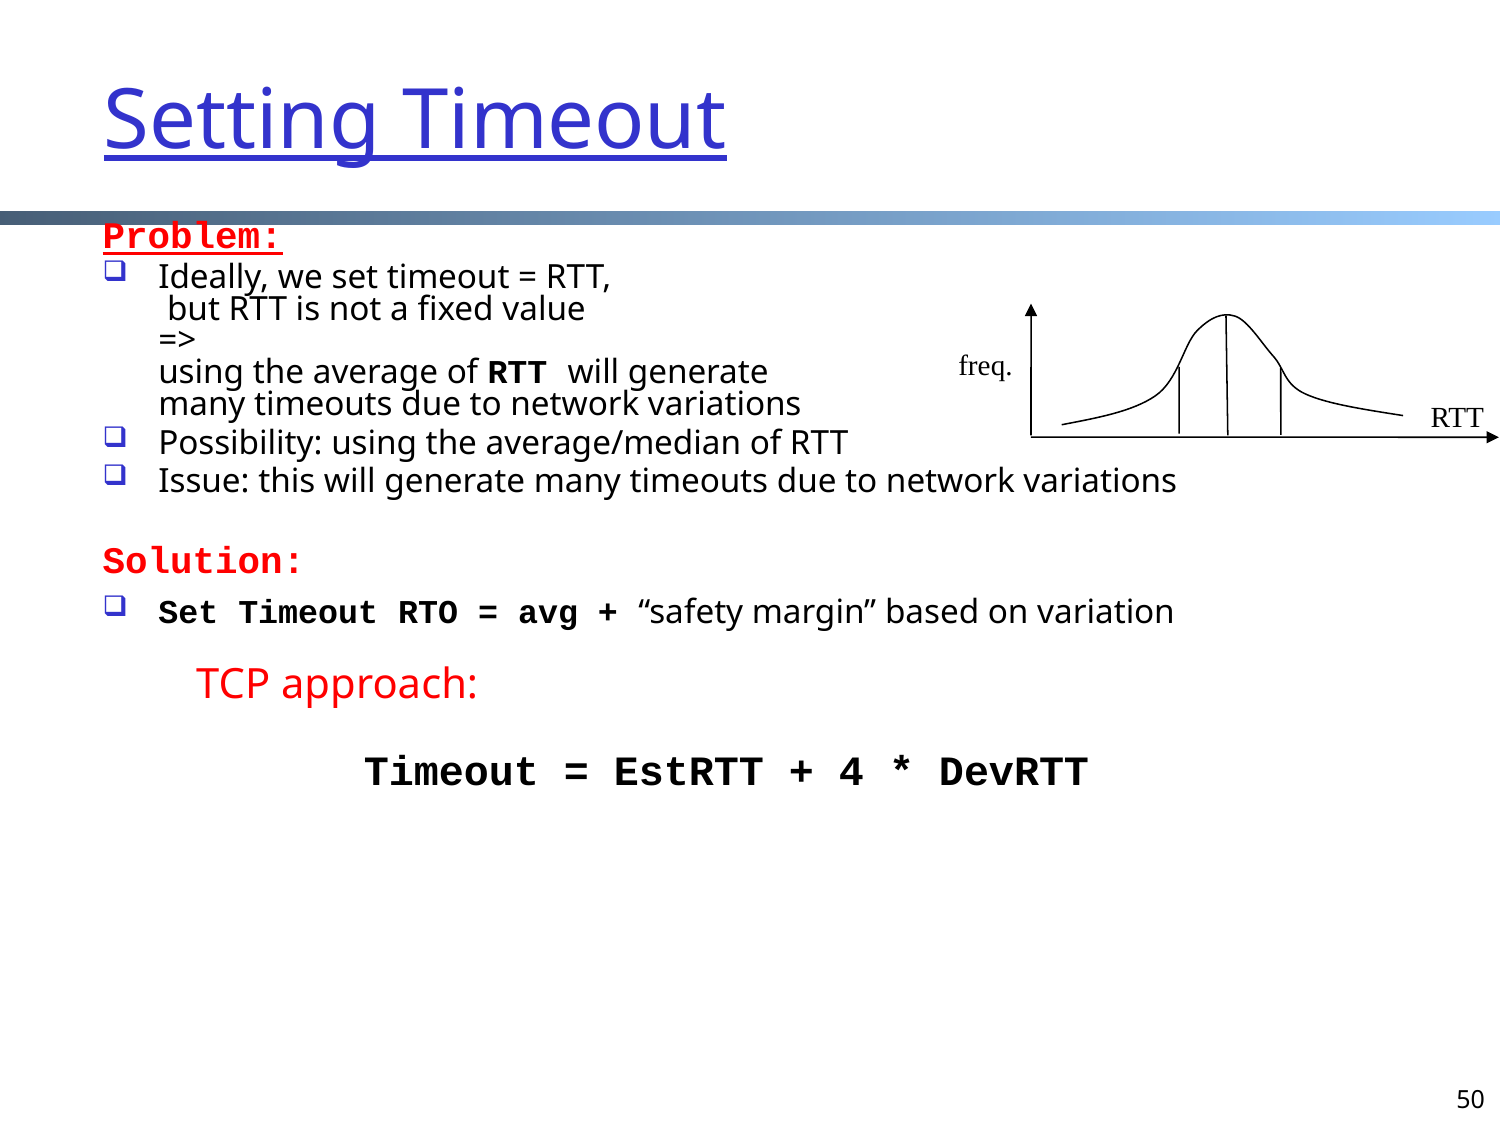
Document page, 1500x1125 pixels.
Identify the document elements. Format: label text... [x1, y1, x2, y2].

slide_number 50 [1150, 1049, 1500, 1125]
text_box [943, 303, 1500, 442]
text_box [173, 648, 1108, 803]
title Setting Timeout [89, 21, 1364, 210]
list Problem: Ideally, we set timeout = RTT, but RTT is not a fixed value => using the average of RTT will generate many timeouts due to network variations Possibility: using the average/median of RTT Issue: this will generate many timeouts due to network variations Solution: Set Timeout RTO = avg + “safety margin” based on variation [87, 212, 1341, 523]
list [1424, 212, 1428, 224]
